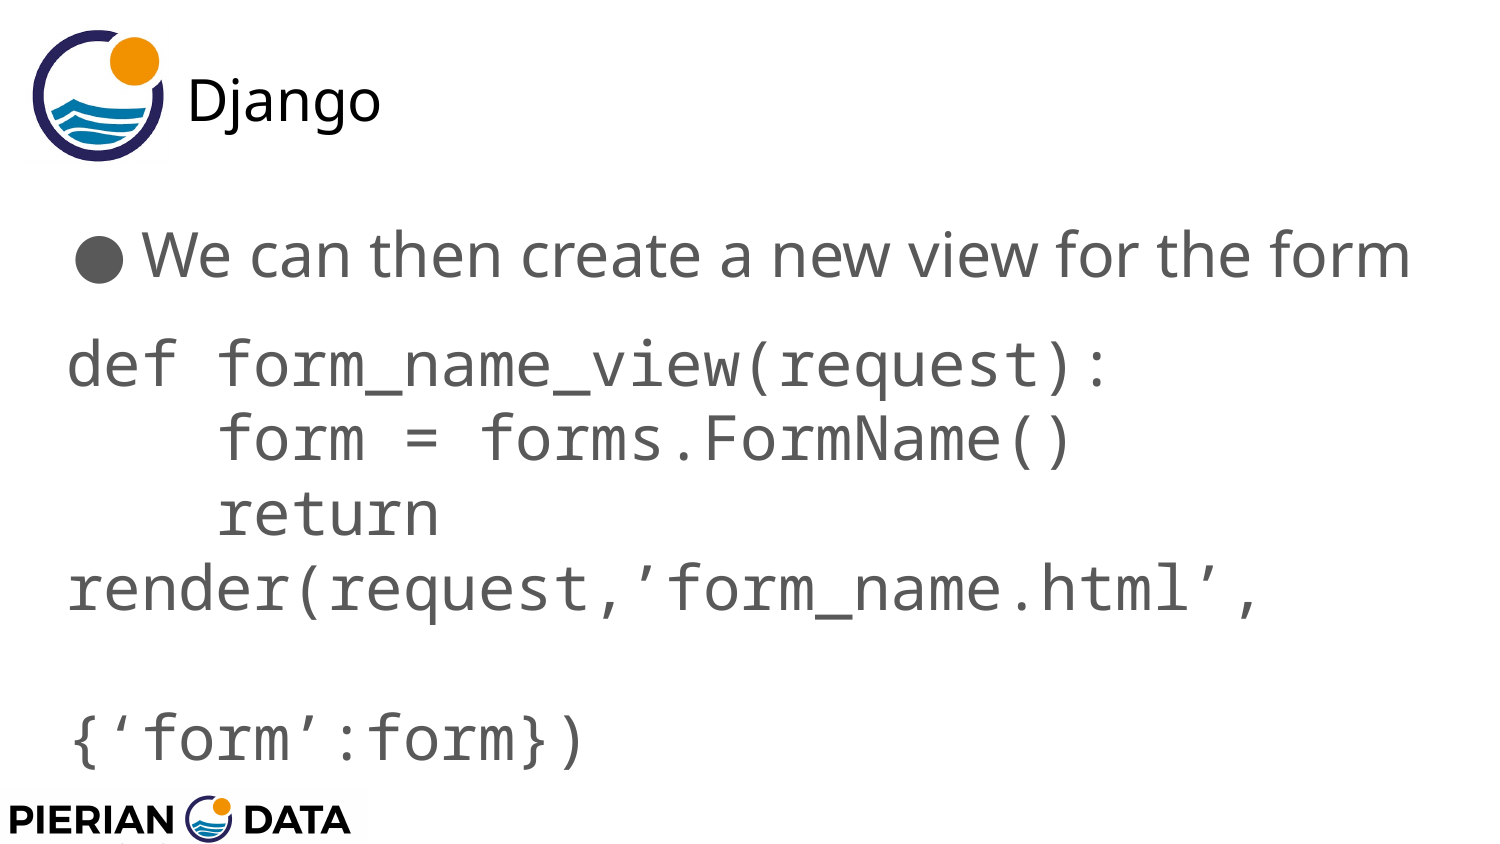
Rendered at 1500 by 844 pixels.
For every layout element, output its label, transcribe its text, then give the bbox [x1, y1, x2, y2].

title Django [176, 48, 1449, 143]
picture [0, 787, 368, 844]
picture [24, 24, 172, 167]
list We can then create a new view for the form def form_name_view(request): form = forms.FormName() return render(request,’form_name.html’, {‘form’:form}) [51, 189, 1500, 750]
